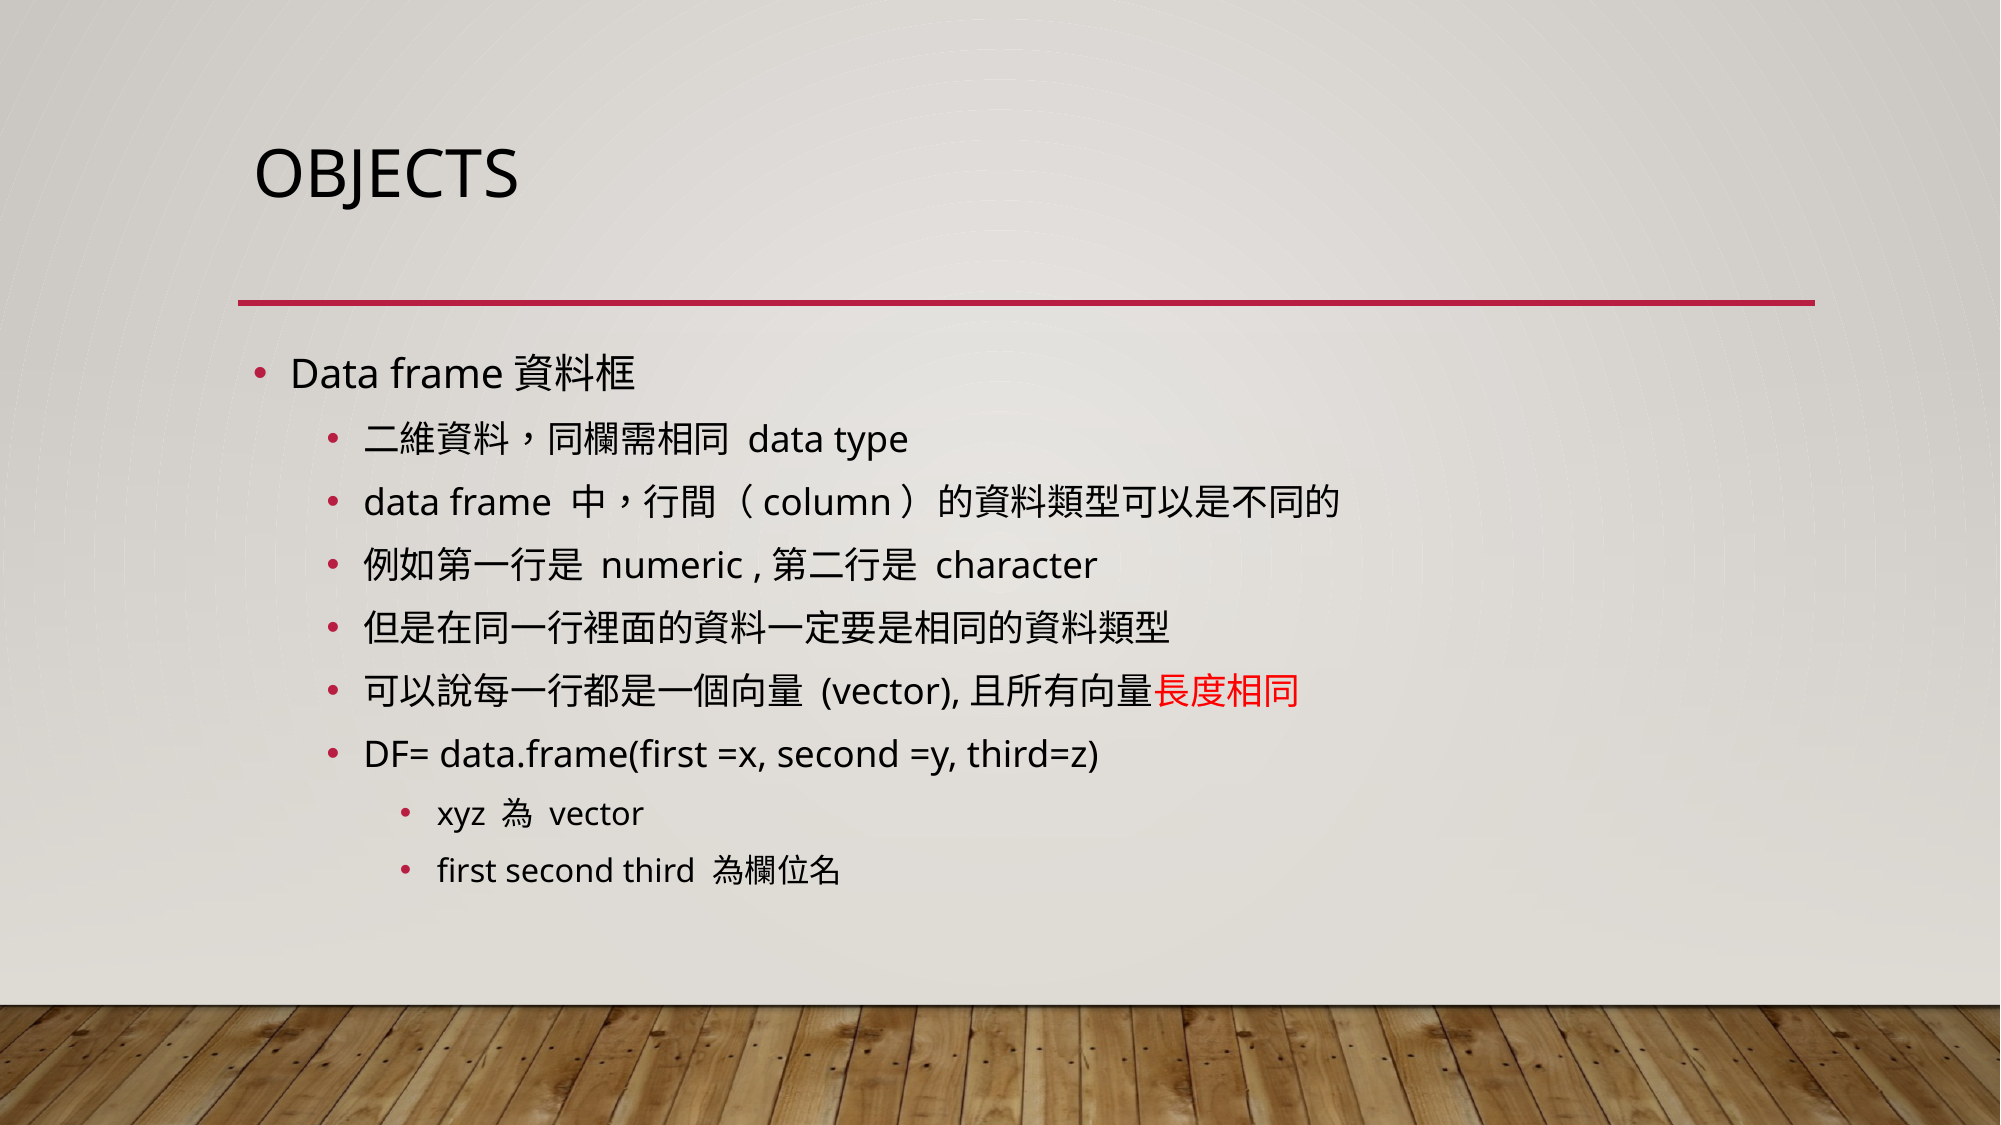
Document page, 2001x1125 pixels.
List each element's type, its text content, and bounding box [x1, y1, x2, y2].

title Objects [238, 131, 1814, 305]
picture [0, 1005, 2000, 1125]
list Data frame資料框 二維資料，同欄需相同 data type data frame 中，行間（column）的資料類型可以是不同的 例如第一行是 numeric ,第二行是 character 但是在同一行裡面的資料一定要是相同的資料類型 可以說每一行都是一個向量 (vector),且所有向量長度相同 DF= data.frame(first =x, second =y, third=z) xyz 為 vector first second third 為欄位名 [238, 330, 1814, 897]
